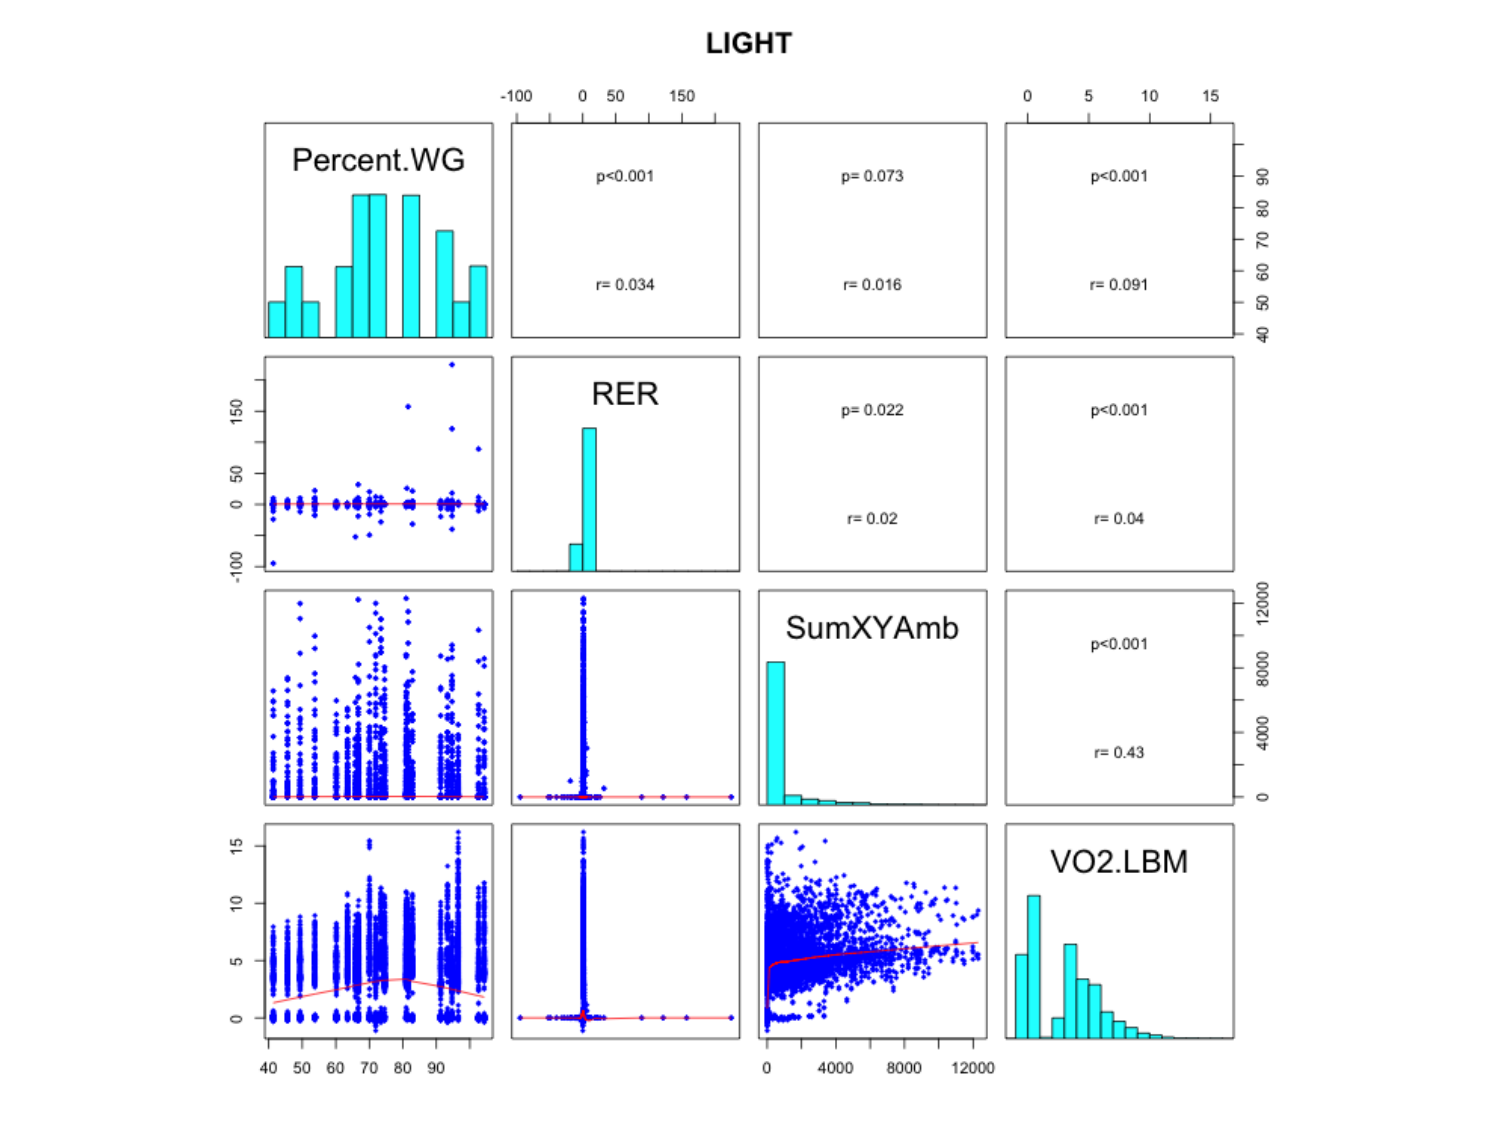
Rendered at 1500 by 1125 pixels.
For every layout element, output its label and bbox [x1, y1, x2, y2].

picture [178, 0, 1320, 1125]
